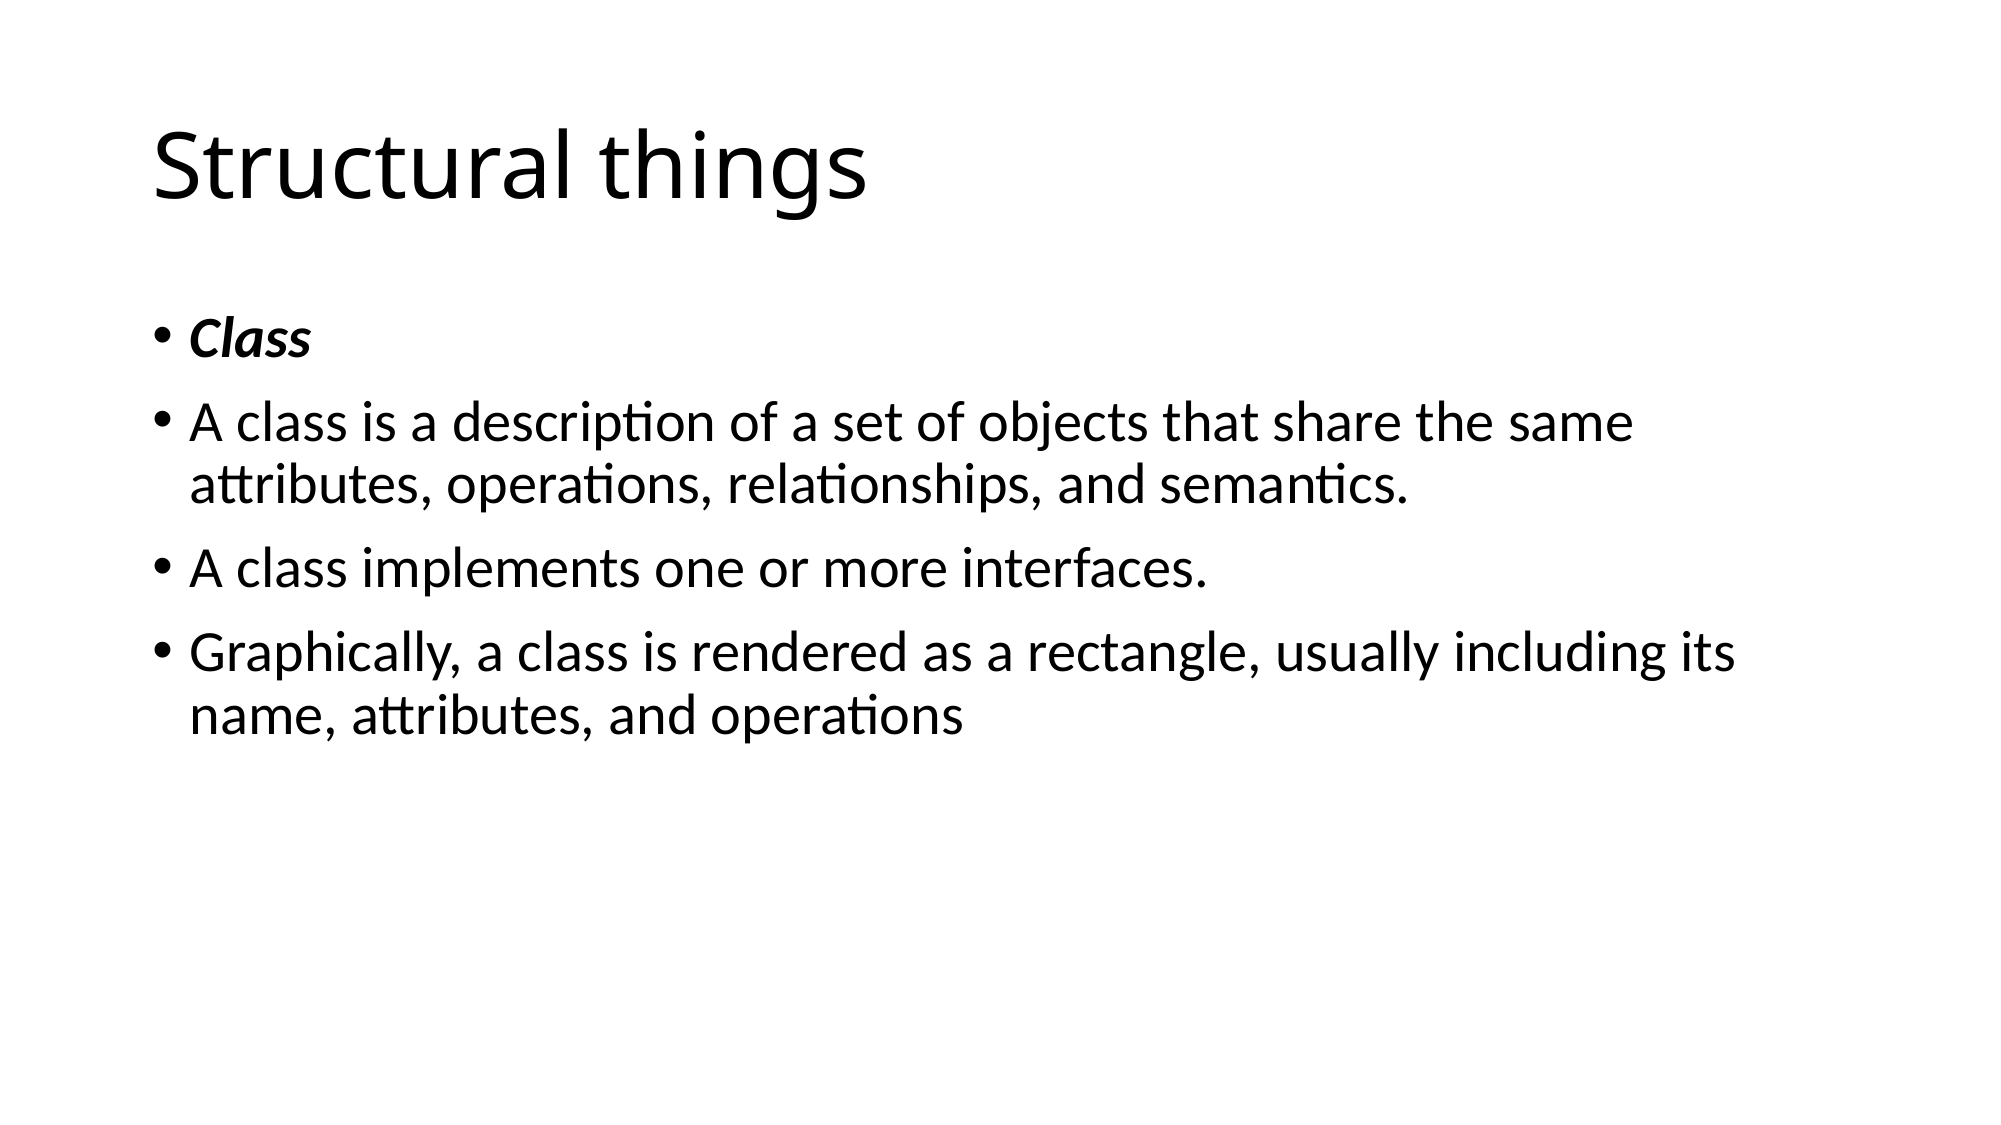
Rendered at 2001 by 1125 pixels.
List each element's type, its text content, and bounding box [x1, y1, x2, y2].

title Structural things [137, 59, 1863, 278]
list Class A class is a description of a set of objects that share the same attributes, operations, relationships, and semantics. A class implements one or more interfaces. Graphically, a class is rendered as a rectangle, usually including its name, attributes, and operations [137, 299, 1863, 1014]
